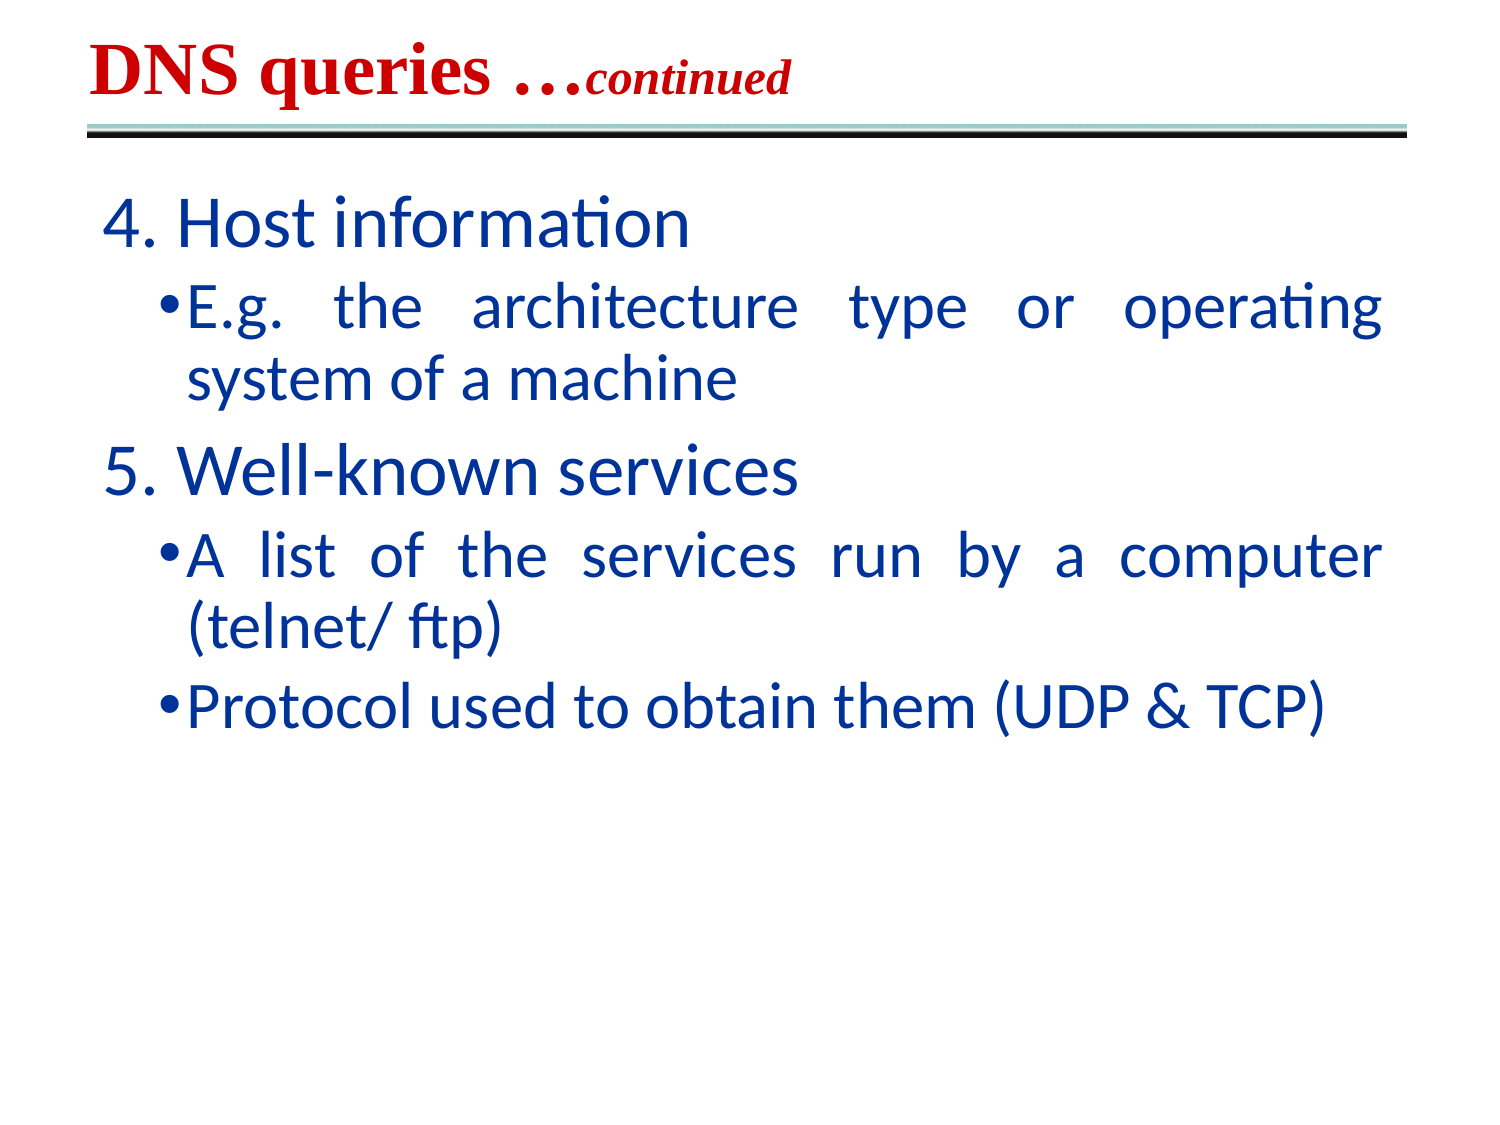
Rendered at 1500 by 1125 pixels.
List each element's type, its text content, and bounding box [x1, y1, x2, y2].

text_box DNS queries …continued [74, 12, 1413, 118]
list 4. Host information E.g. the architecture type or operating system of a machine 5. Well-known services A list of the services run by a computer (telnet/ ftp) Protocol used to obtain them (UDP & TCP) [87, 174, 1400, 950]
picture [87, 124, 1407, 138]
